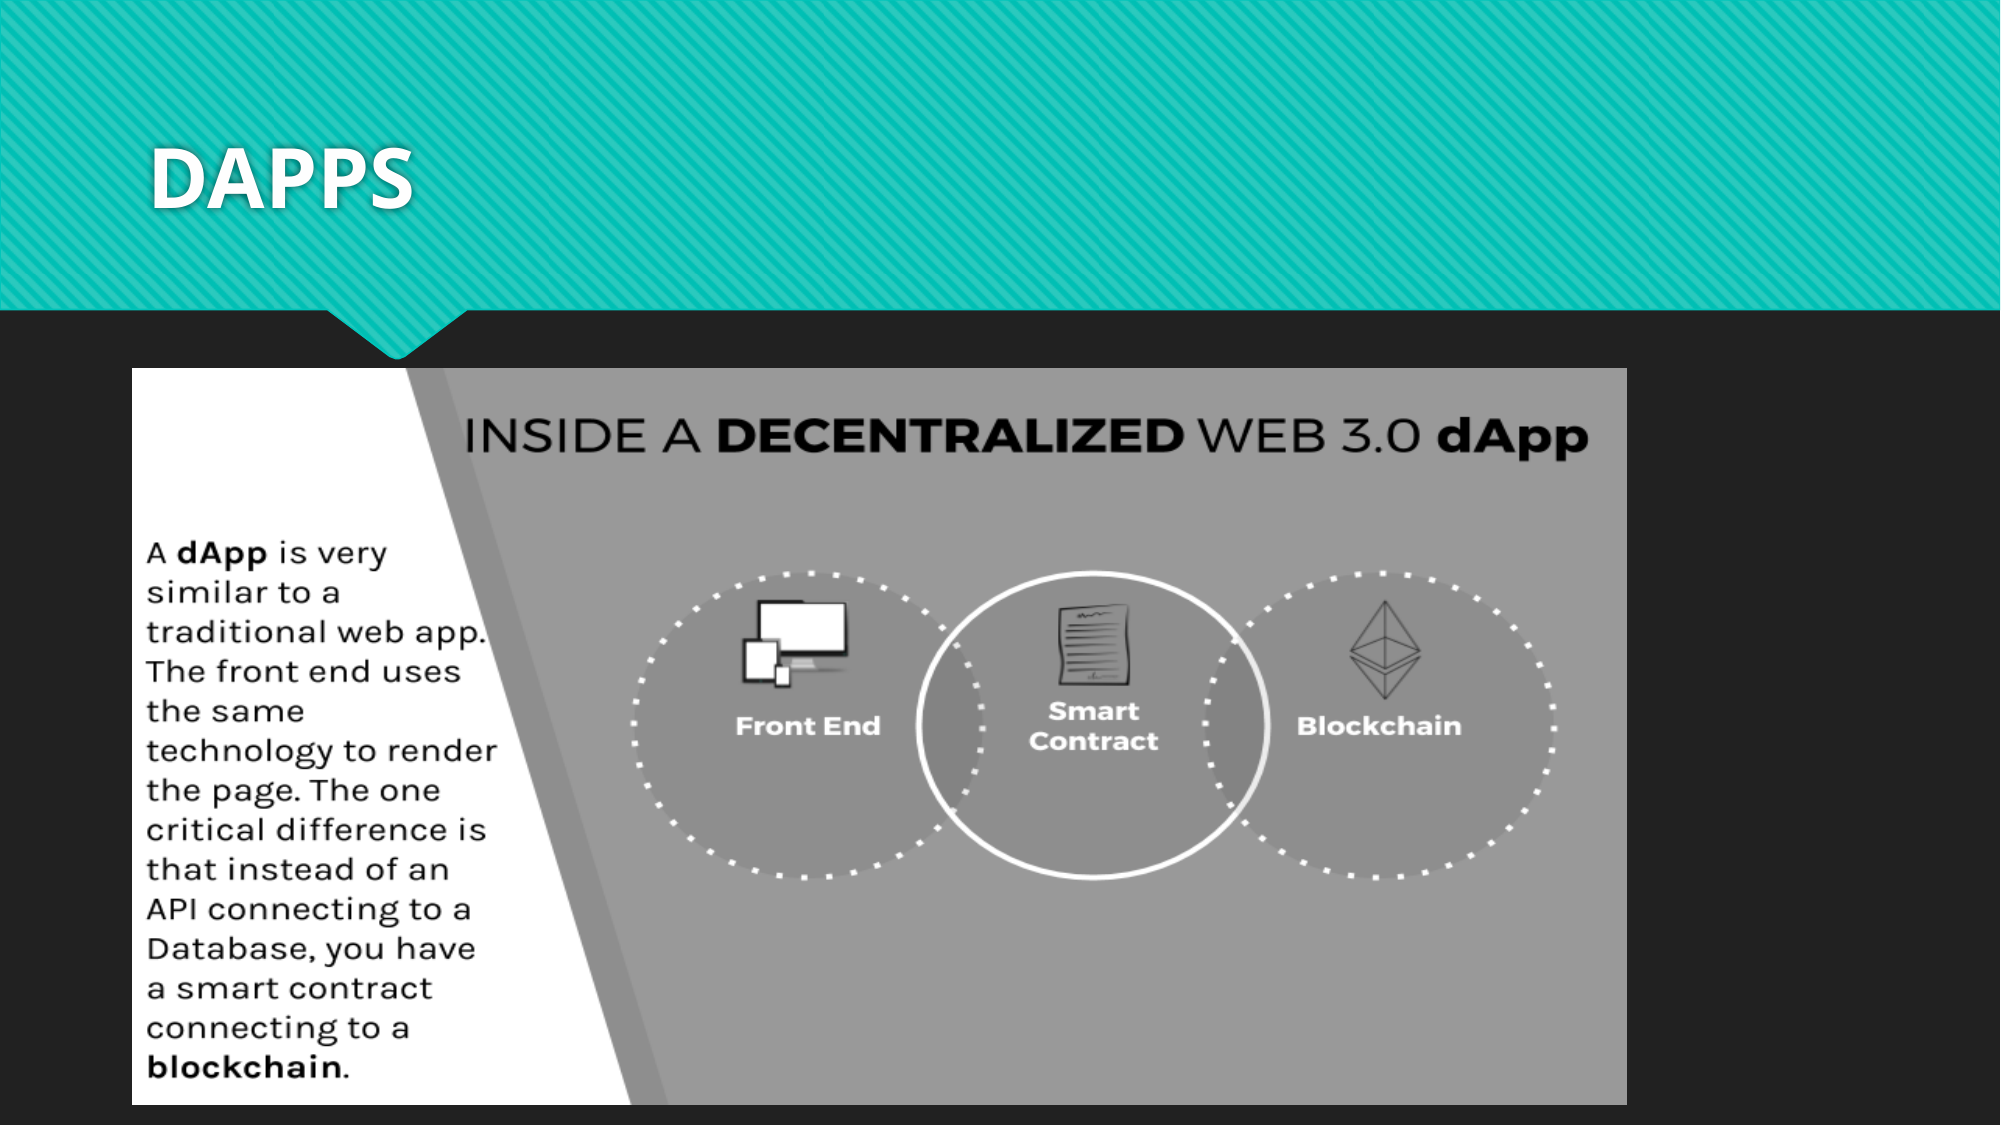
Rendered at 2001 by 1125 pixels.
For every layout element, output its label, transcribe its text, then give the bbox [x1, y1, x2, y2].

title DAPPS [132, 73, 1868, 233]
picture [132, 368, 1627, 1105]
